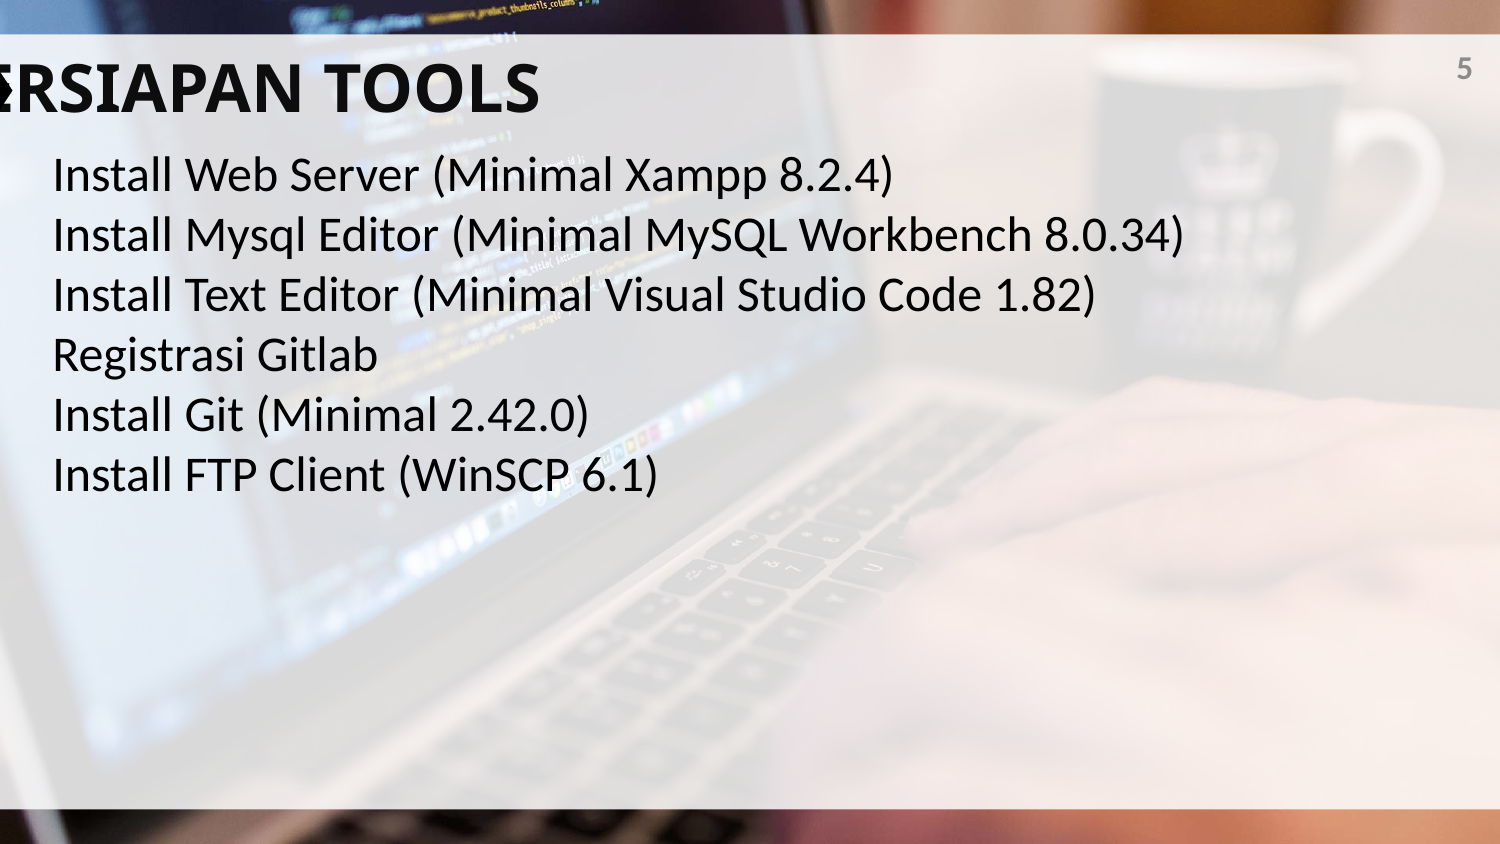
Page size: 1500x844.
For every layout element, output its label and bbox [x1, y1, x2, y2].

text_box [0, 0, 1500, 844]
